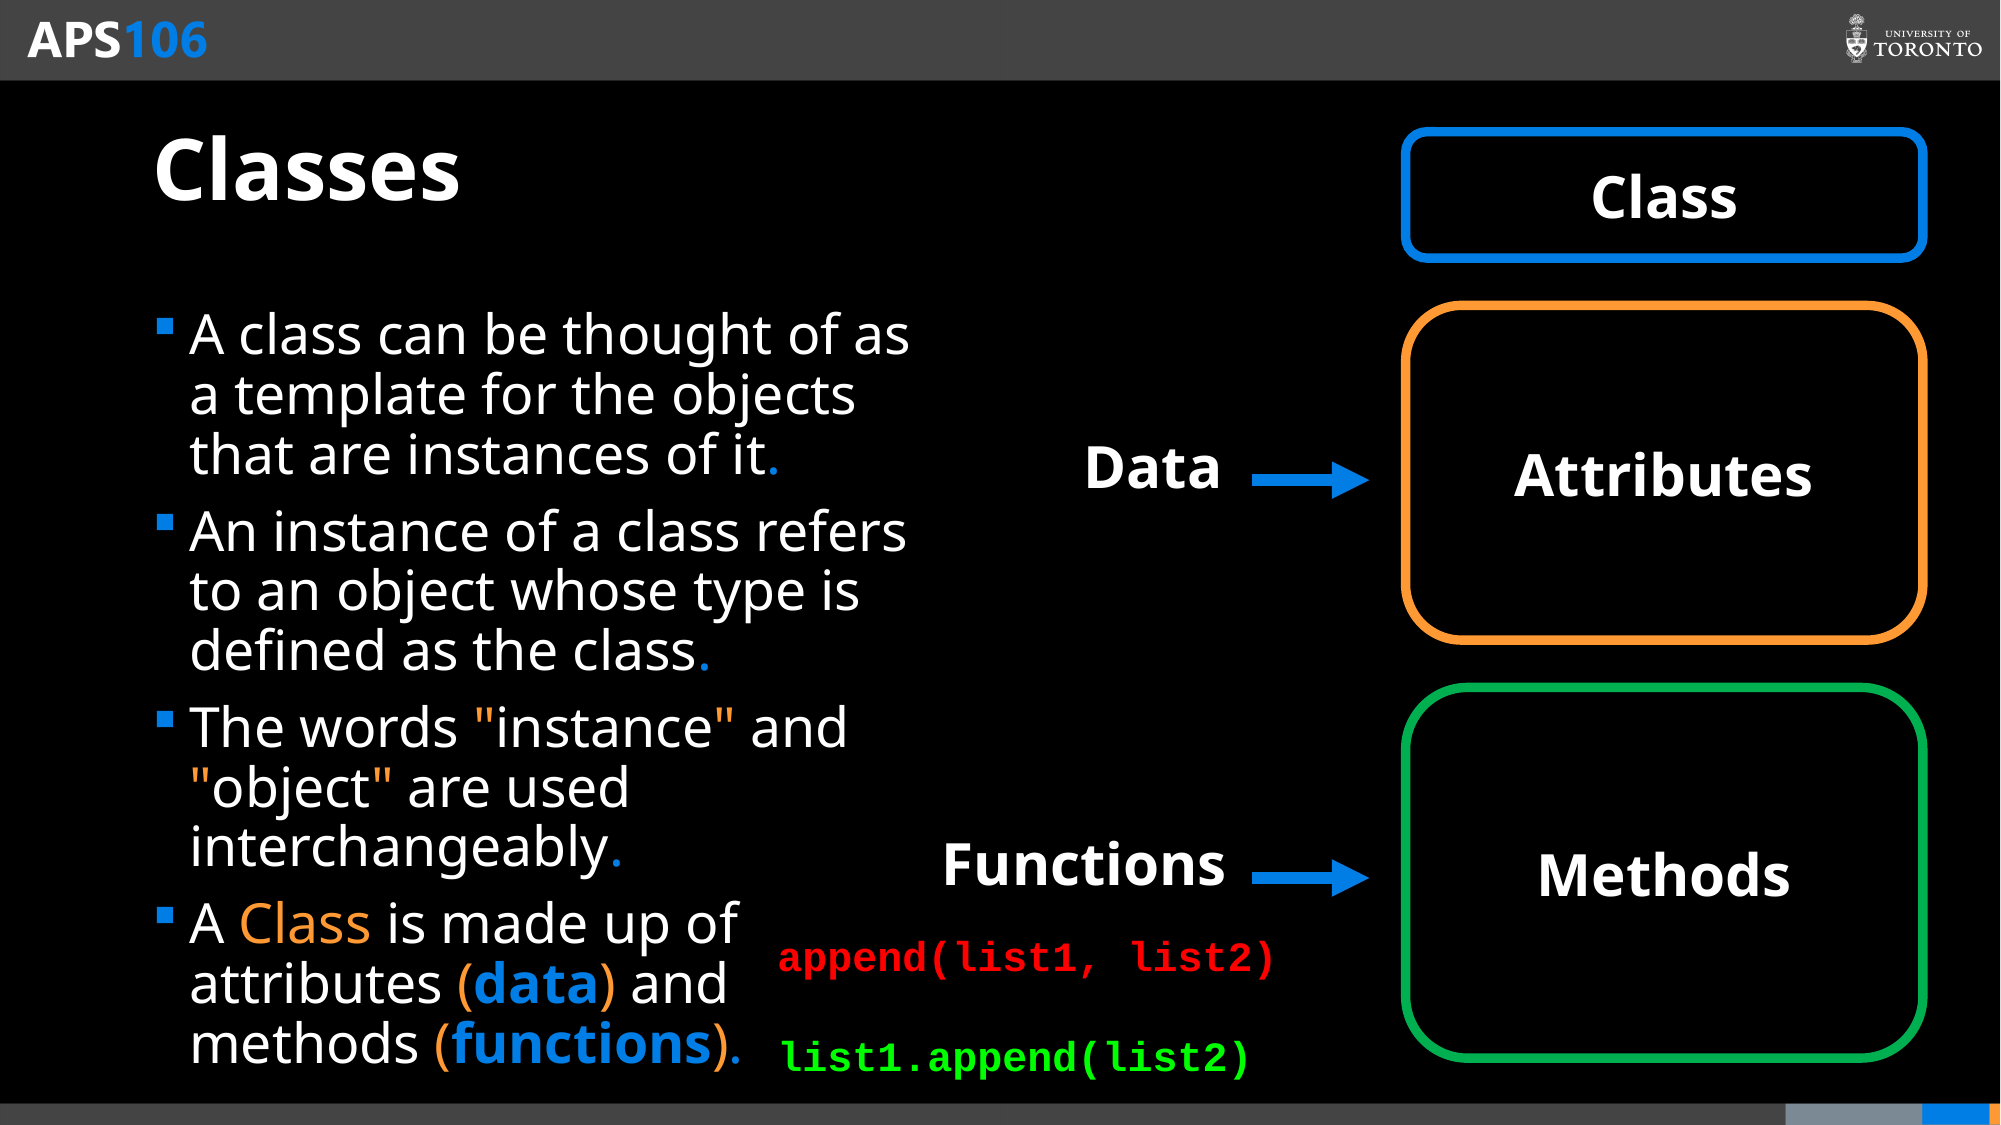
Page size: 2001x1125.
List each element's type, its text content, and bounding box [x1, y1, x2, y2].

text_box append(list1, list2) list1.append(list2) [762, 922, 1293, 1088]
picture [0, 0, 2001, 1125]
list A class can be thought of as a template for the objects that are instances of it. An instance of a class refers to an object whose type is defined as the class. The words "instance" and "object" are used interchangeably. A Class is made up of attributes (data) and methods (functions). [137, 299, 934, 1093]
text_box Data [1068, 423, 1237, 508]
text_box Functions [927, 819, 1242, 905]
text_box Methods [1404, 686, 1924, 1060]
title Classes [137, 119, 1863, 227]
text_box Attributes [1404, 304, 1924, 642]
text_box Class [1404, 130, 1924, 260]
